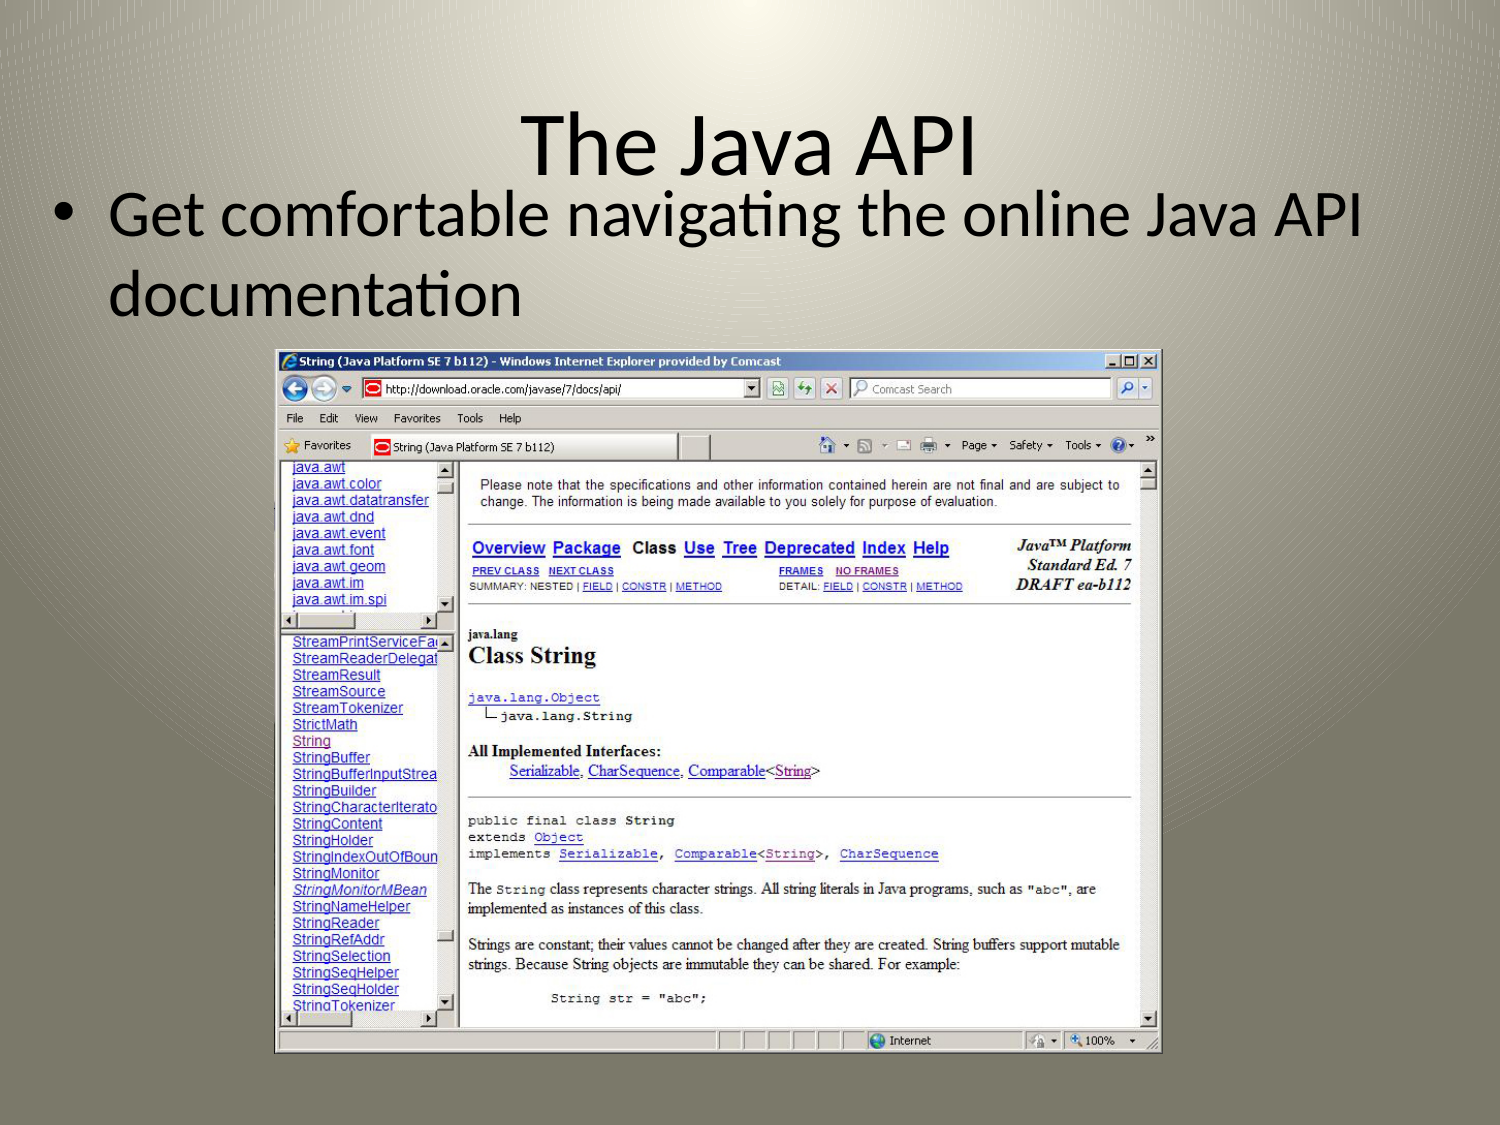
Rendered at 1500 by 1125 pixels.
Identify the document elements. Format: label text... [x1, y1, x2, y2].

picture [274, 349, 1163, 1054]
list Get comfortable navigating the online Java API documentation [37, 162, 1475, 363]
title The Java API [75, 45, 1425, 162]
